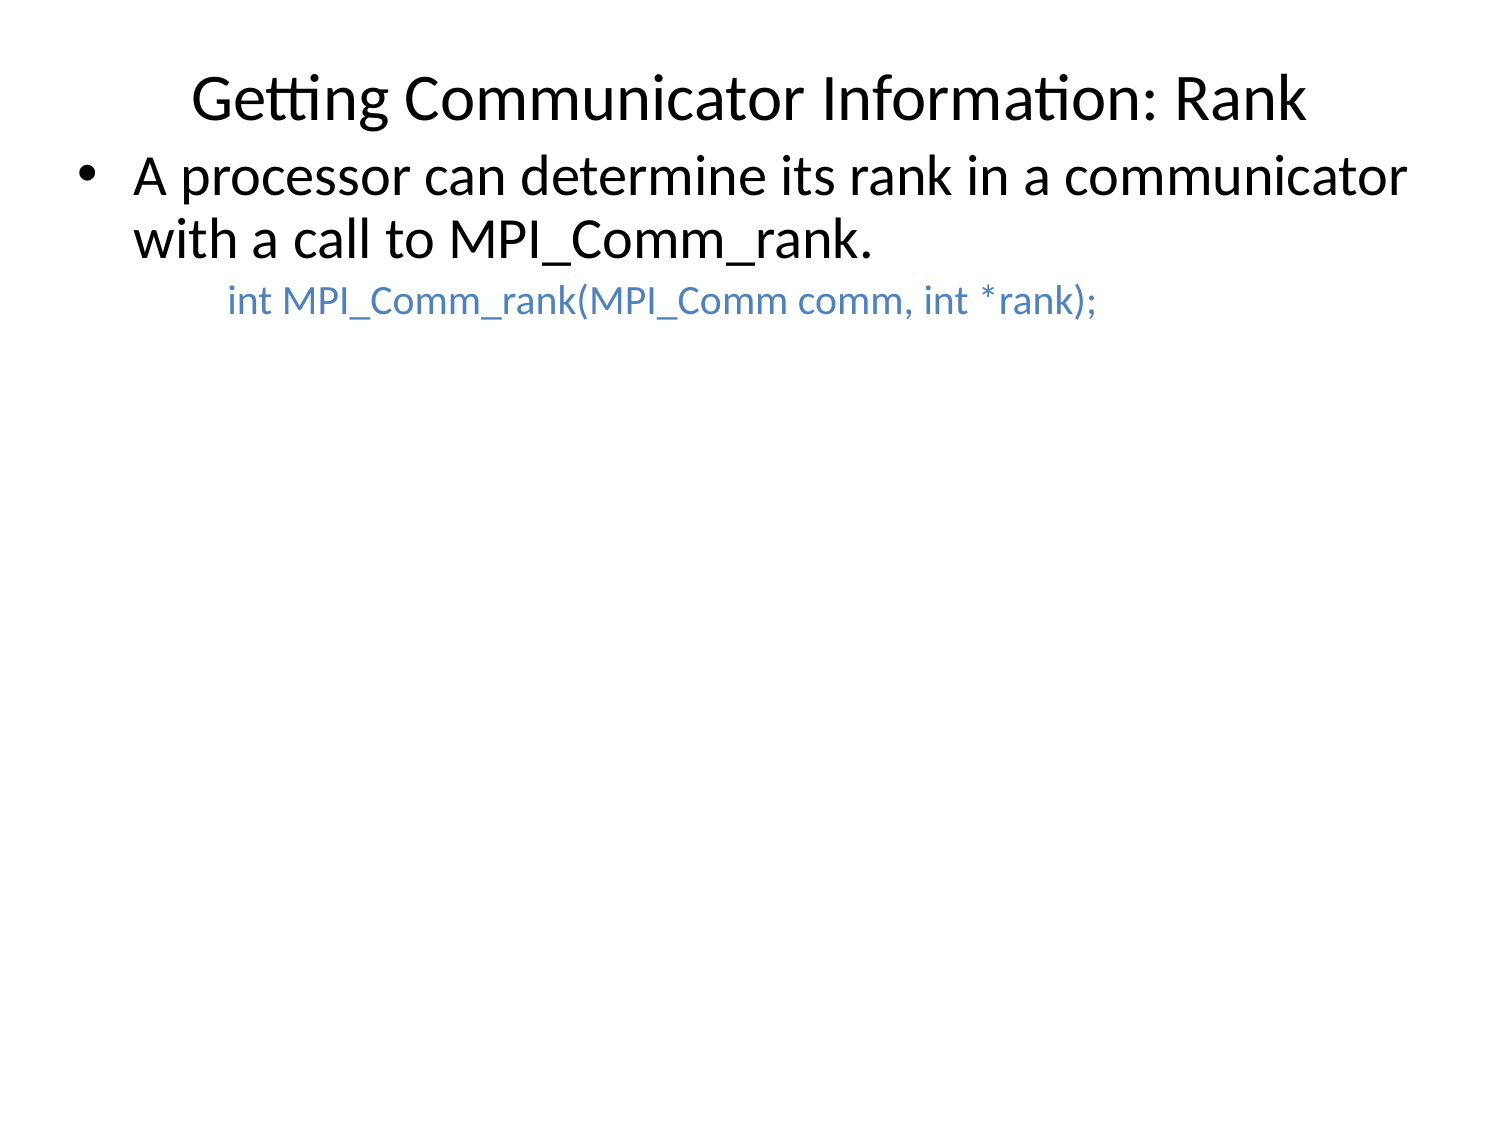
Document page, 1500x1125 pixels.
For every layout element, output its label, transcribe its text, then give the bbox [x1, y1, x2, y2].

title Getting Communicator Information: Rank [75, 0, 1425, 137]
list A processor can determine its rank in a communicator with a call to MPI_Comm_rank. int MPI_Comm_rank(MPI_Comm comm, int *rank); [62, 137, 1475, 1125]
